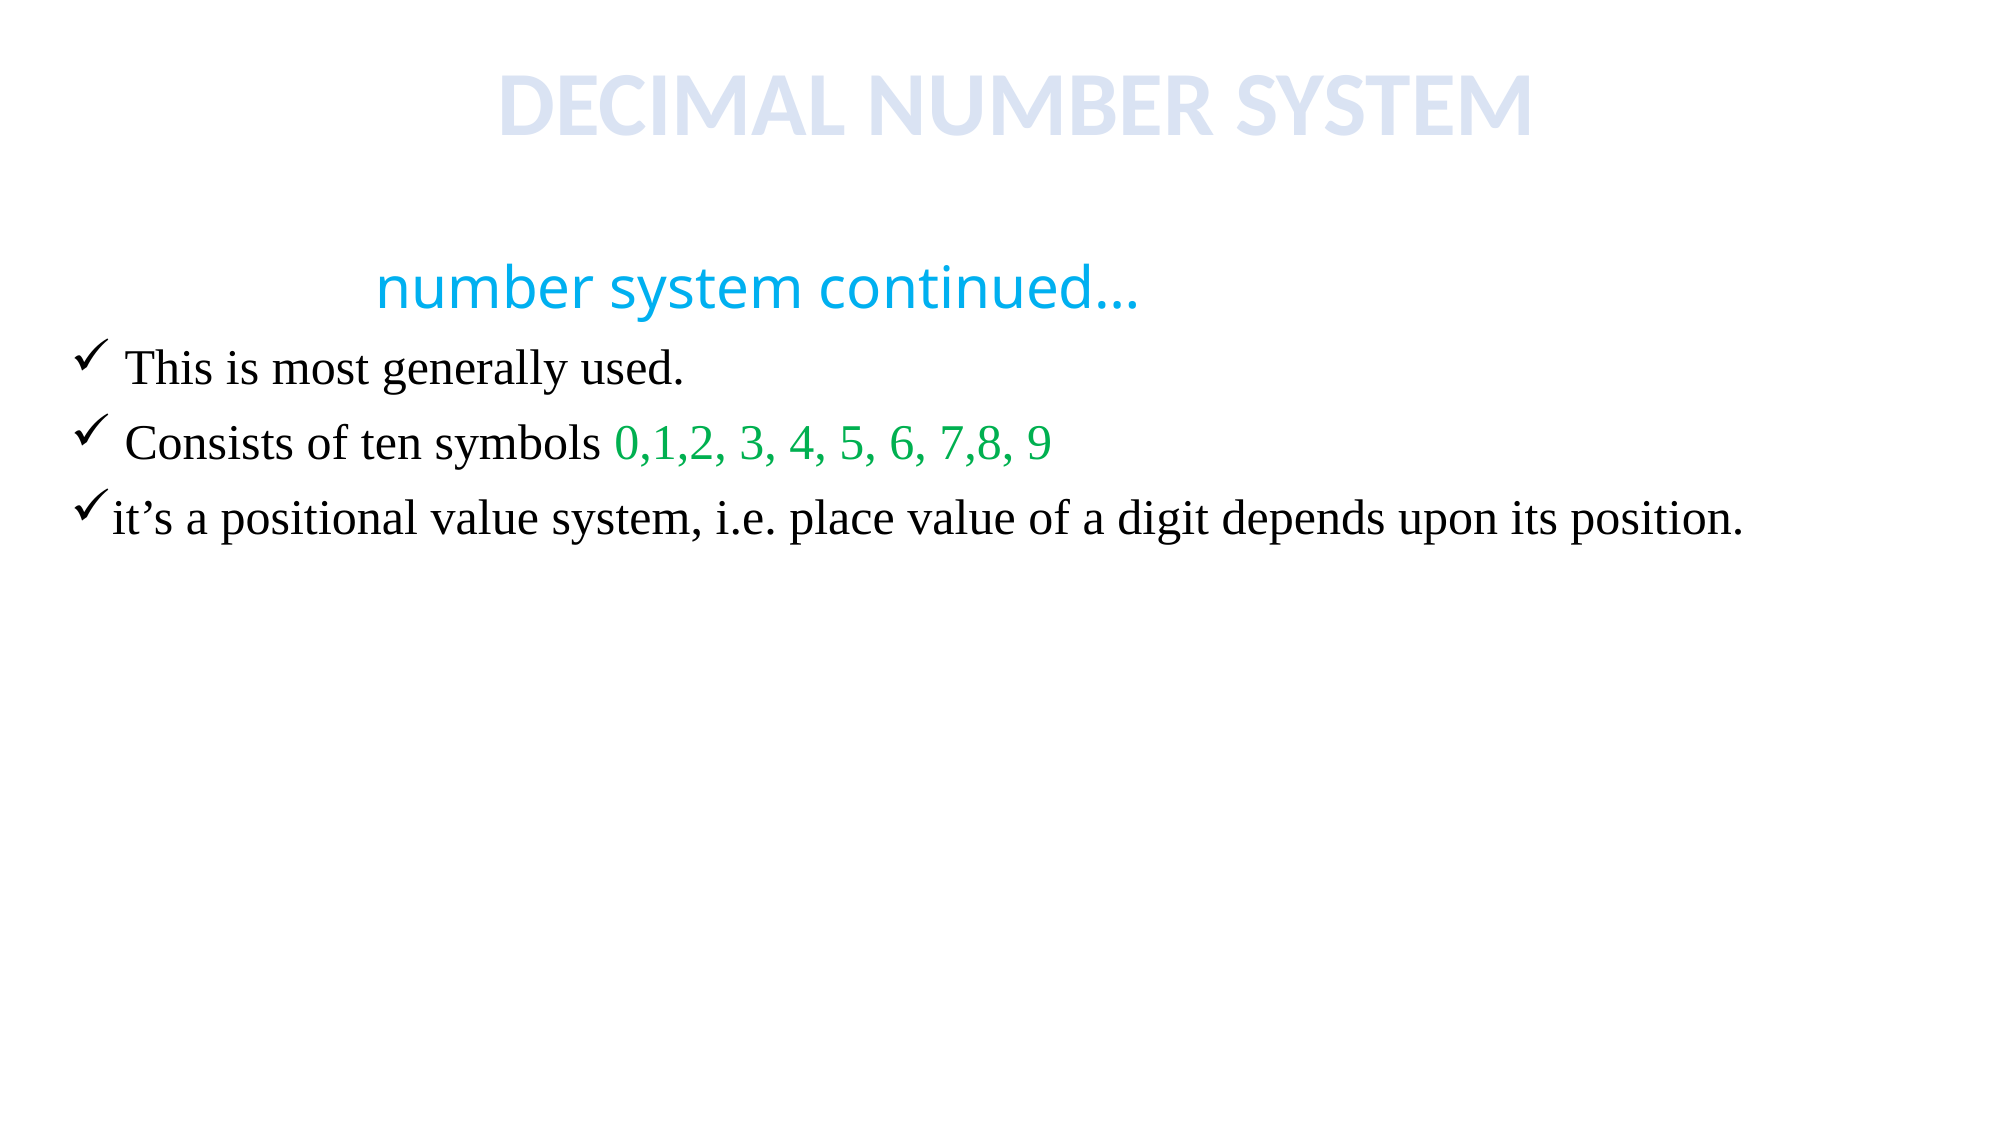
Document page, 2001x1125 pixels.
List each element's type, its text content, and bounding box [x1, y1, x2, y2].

list number system continued… This is most generally used. Consists of ten symbols 0,1,2, 3, 4, 5, 6, 7,8, 9 it’s a positional value system, i.e. place value of a digit depends upon its position. [55, 187, 1945, 1031]
text_box DECIMAL NUMBER SYSTEM [299, 35, 1736, 161]
